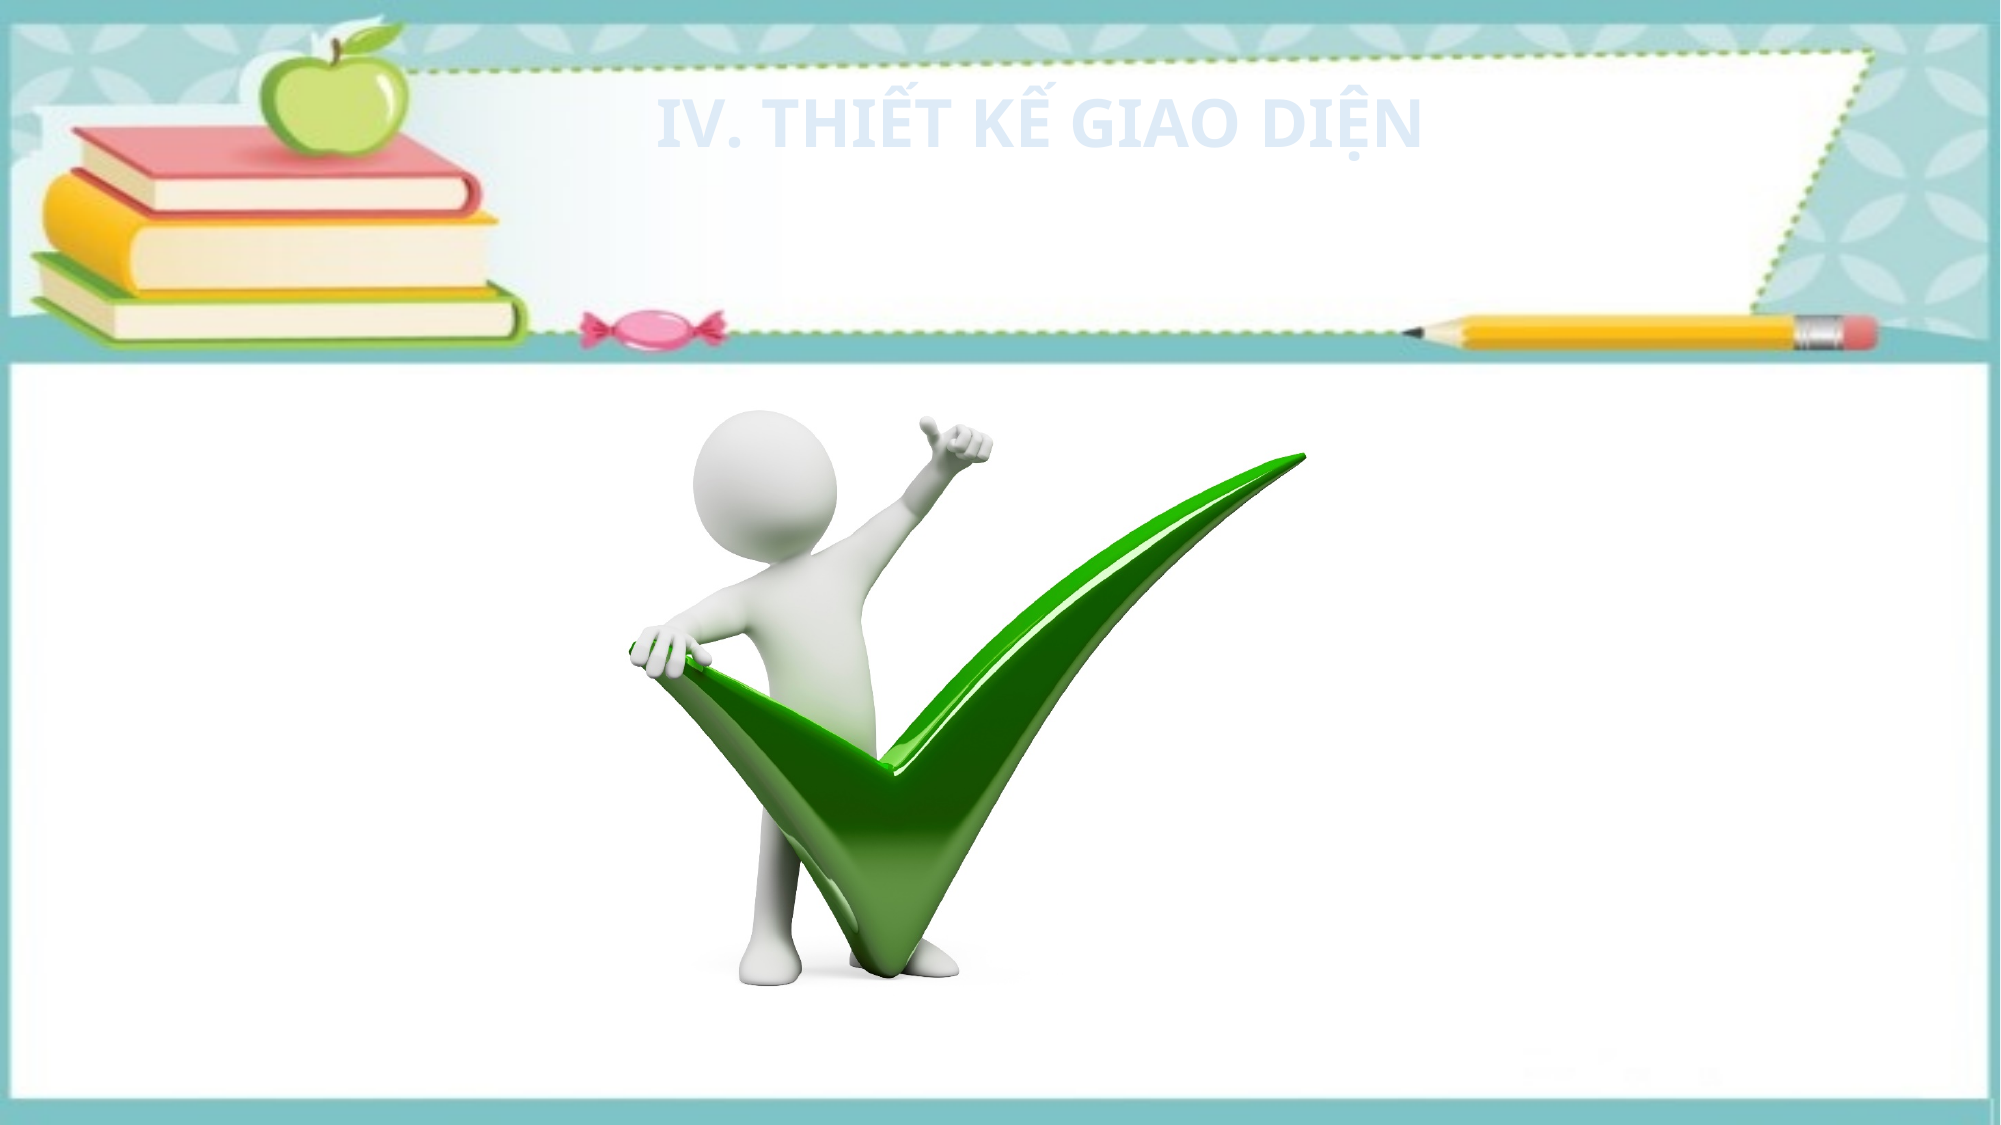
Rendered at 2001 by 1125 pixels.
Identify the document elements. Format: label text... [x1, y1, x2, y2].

picture [0, 0, 2001, 1125]
title IV. THIẾT KẾ GIAO DIỆN [641, 17, 1510, 235]
